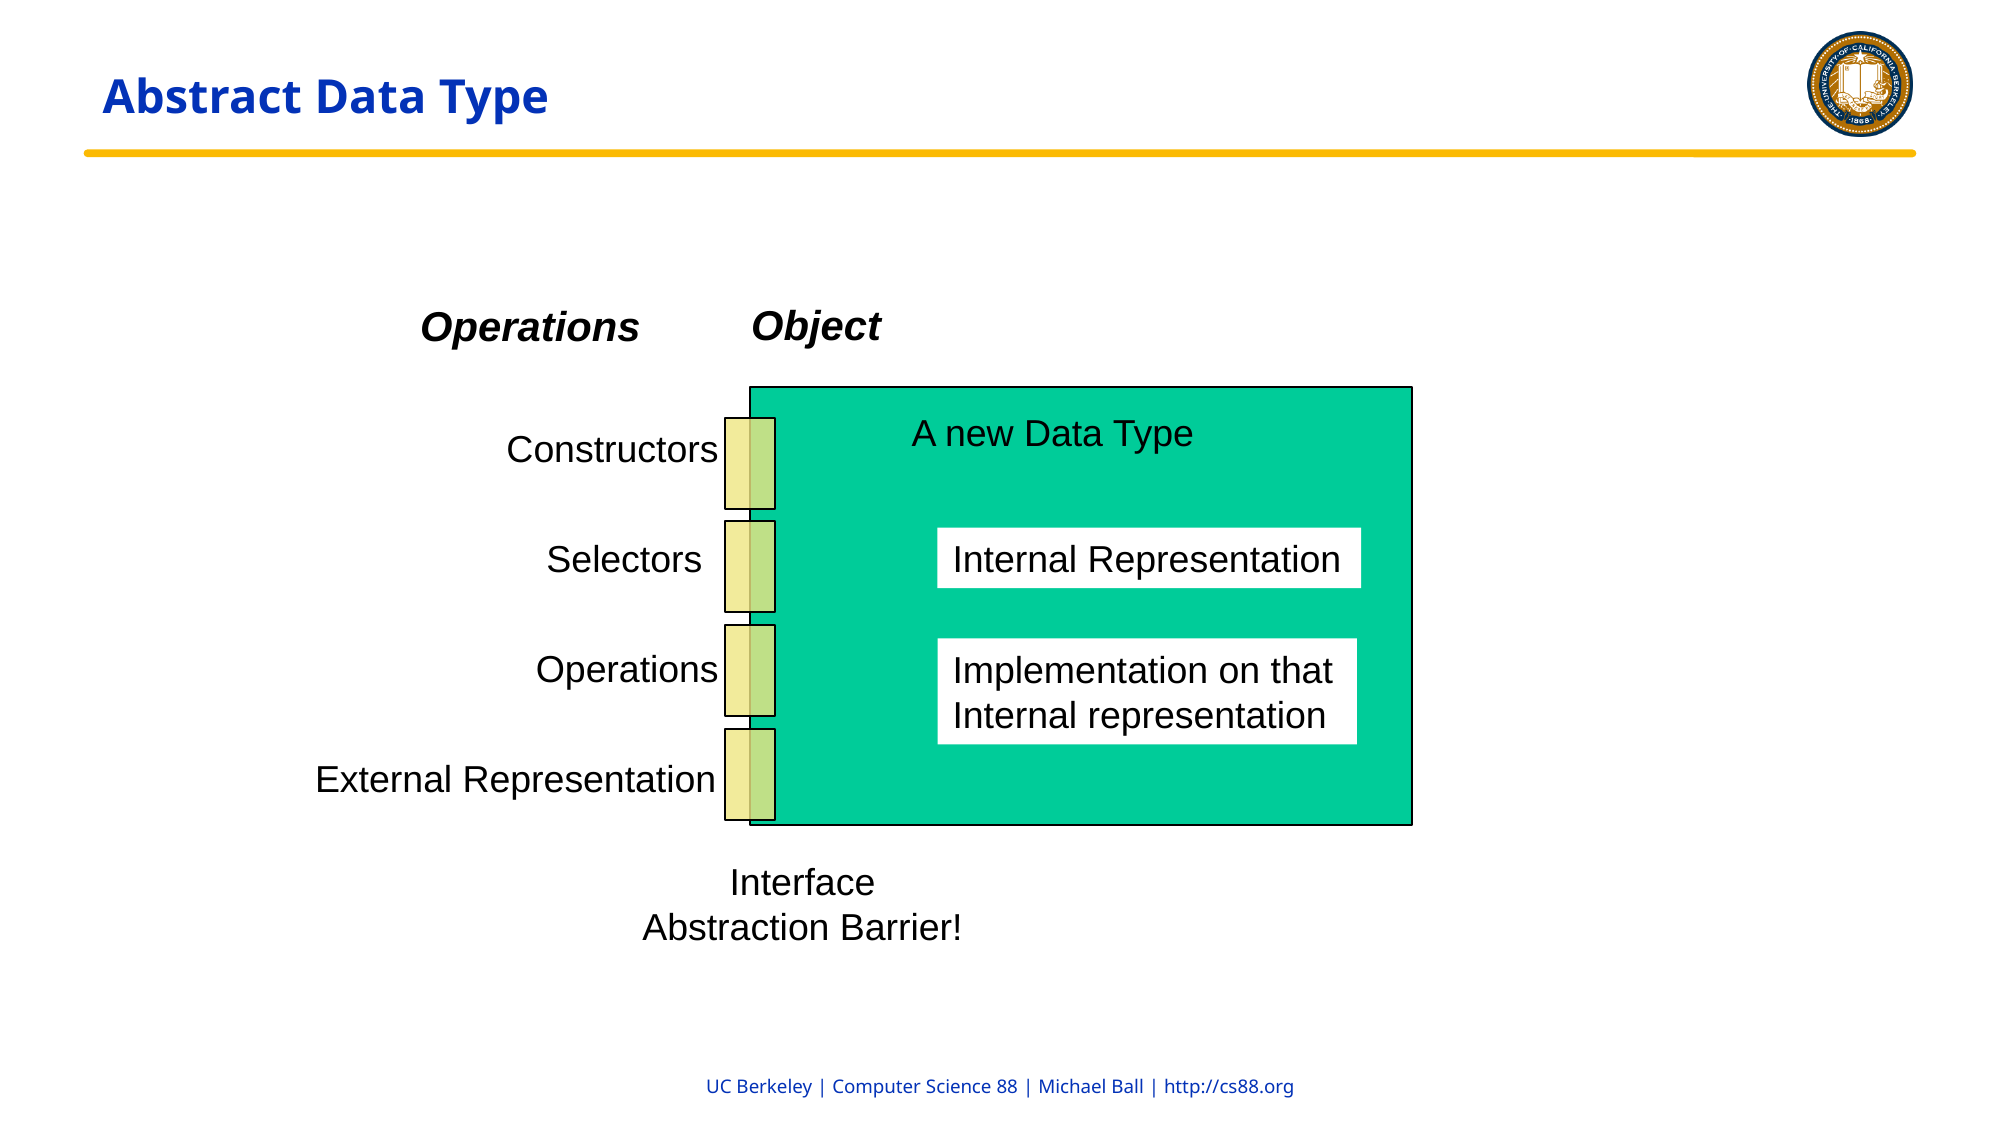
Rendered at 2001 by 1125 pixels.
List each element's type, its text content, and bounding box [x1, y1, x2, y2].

text_box [725, 417, 775, 509]
text_box [725, 728, 775, 820]
title Abstract Data Type [87, 37, 1763, 159]
text_box A new Data Type [896, 401, 1213, 463]
text_box Object [736, 291, 898, 357]
text_box Implementation on that Internal representation [937, 638, 1357, 745]
text_box Operations [405, 291, 658, 358]
text_box [725, 624, 775, 717]
text_box Internal Representation [937, 527, 1362, 589]
text_box Operations [520, 637, 725, 699]
text_box Selectors [531, 527, 720, 589]
text_box [725, 521, 775, 613]
text_box External Representation [299, 747, 725, 809]
text_box Constructors [491, 417, 725, 479]
picture [1807, 31, 1913, 137]
text_box Interface Abstraction Barrier! [584, 850, 1021, 912]
text_box [749, 387, 1413, 825]
